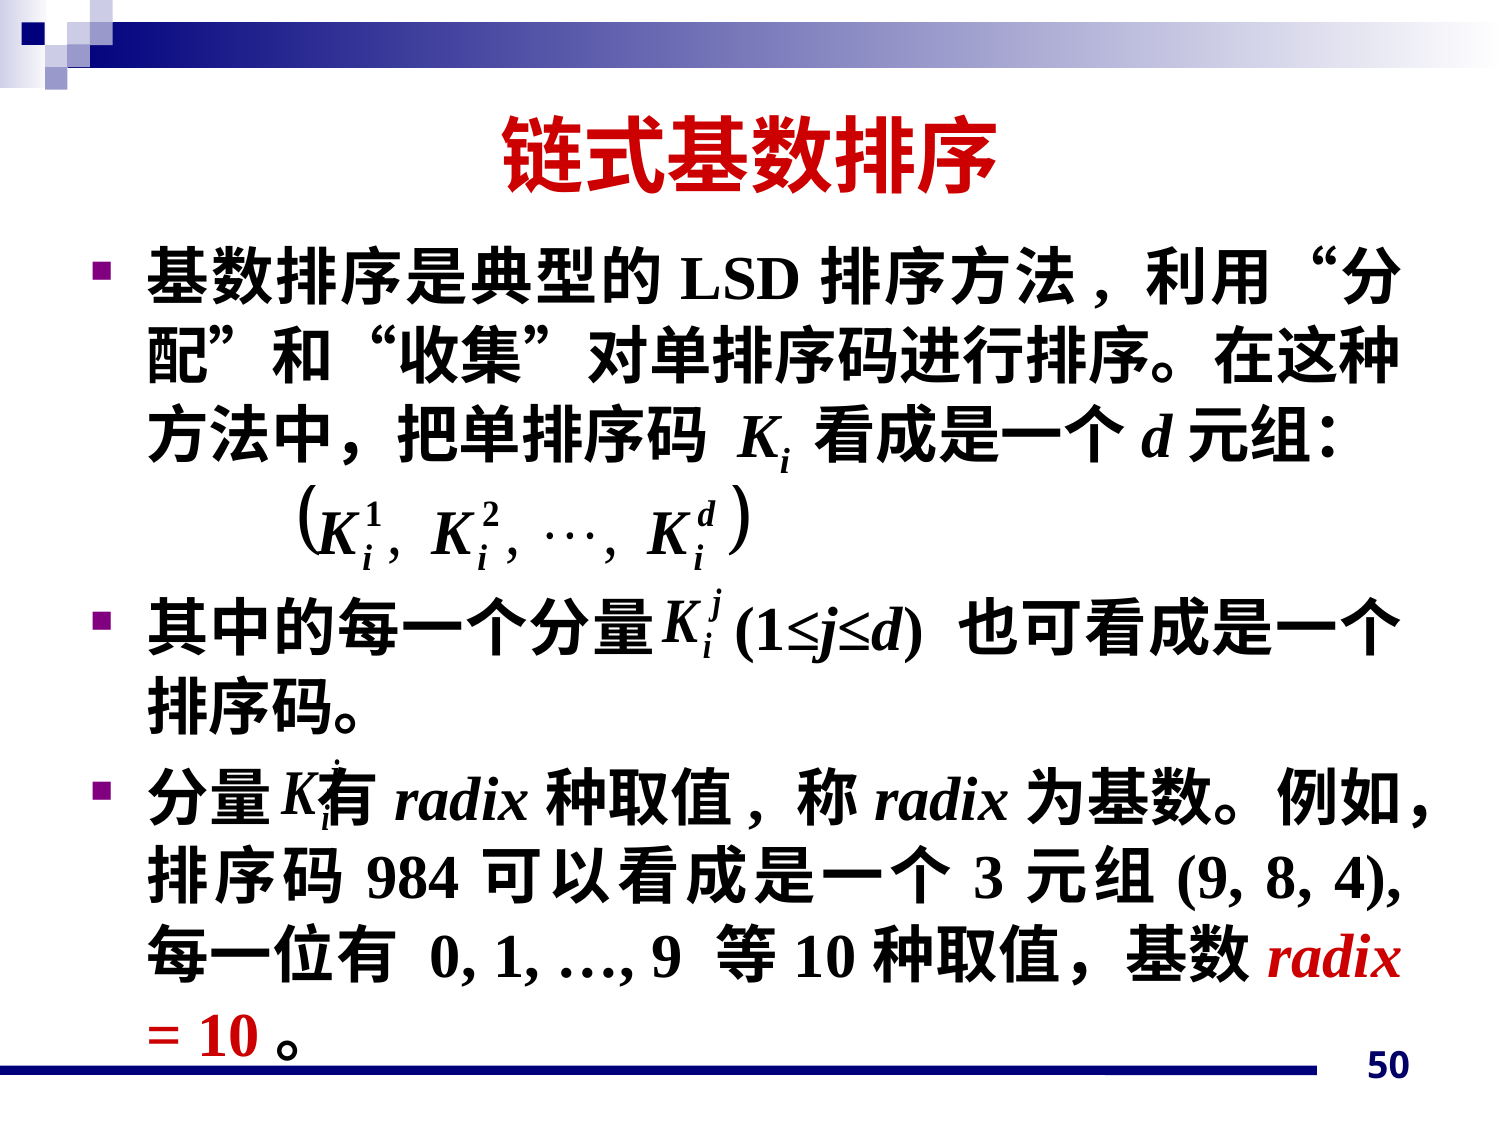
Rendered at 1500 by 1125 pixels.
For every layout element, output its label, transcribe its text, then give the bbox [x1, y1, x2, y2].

list 基数排序是典型的LSD排序方法, 利用“分配”和“收集”对单排序码进行排序。在这种方法中，把单排序码 Ki 看成是一个d元组： 其中的每一个分量 (1≤j≤d) 也可看成是一个排序码。 分量 有radix种取值, 称radix为基数。例如，排序码984可以看成是一个3元组(9, 8, 4), 每一位有 0, 1, …, 9 等10种取值，基数radix = 10。 [75, 226, 1418, 1071]
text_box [651, 573, 733, 675]
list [271, 745, 351, 847]
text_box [288, 485, 752, 587]
title 链式基数排序 [75, 75, 1425, 232]
slide_number 50 [1074, 1025, 1425, 1100]
